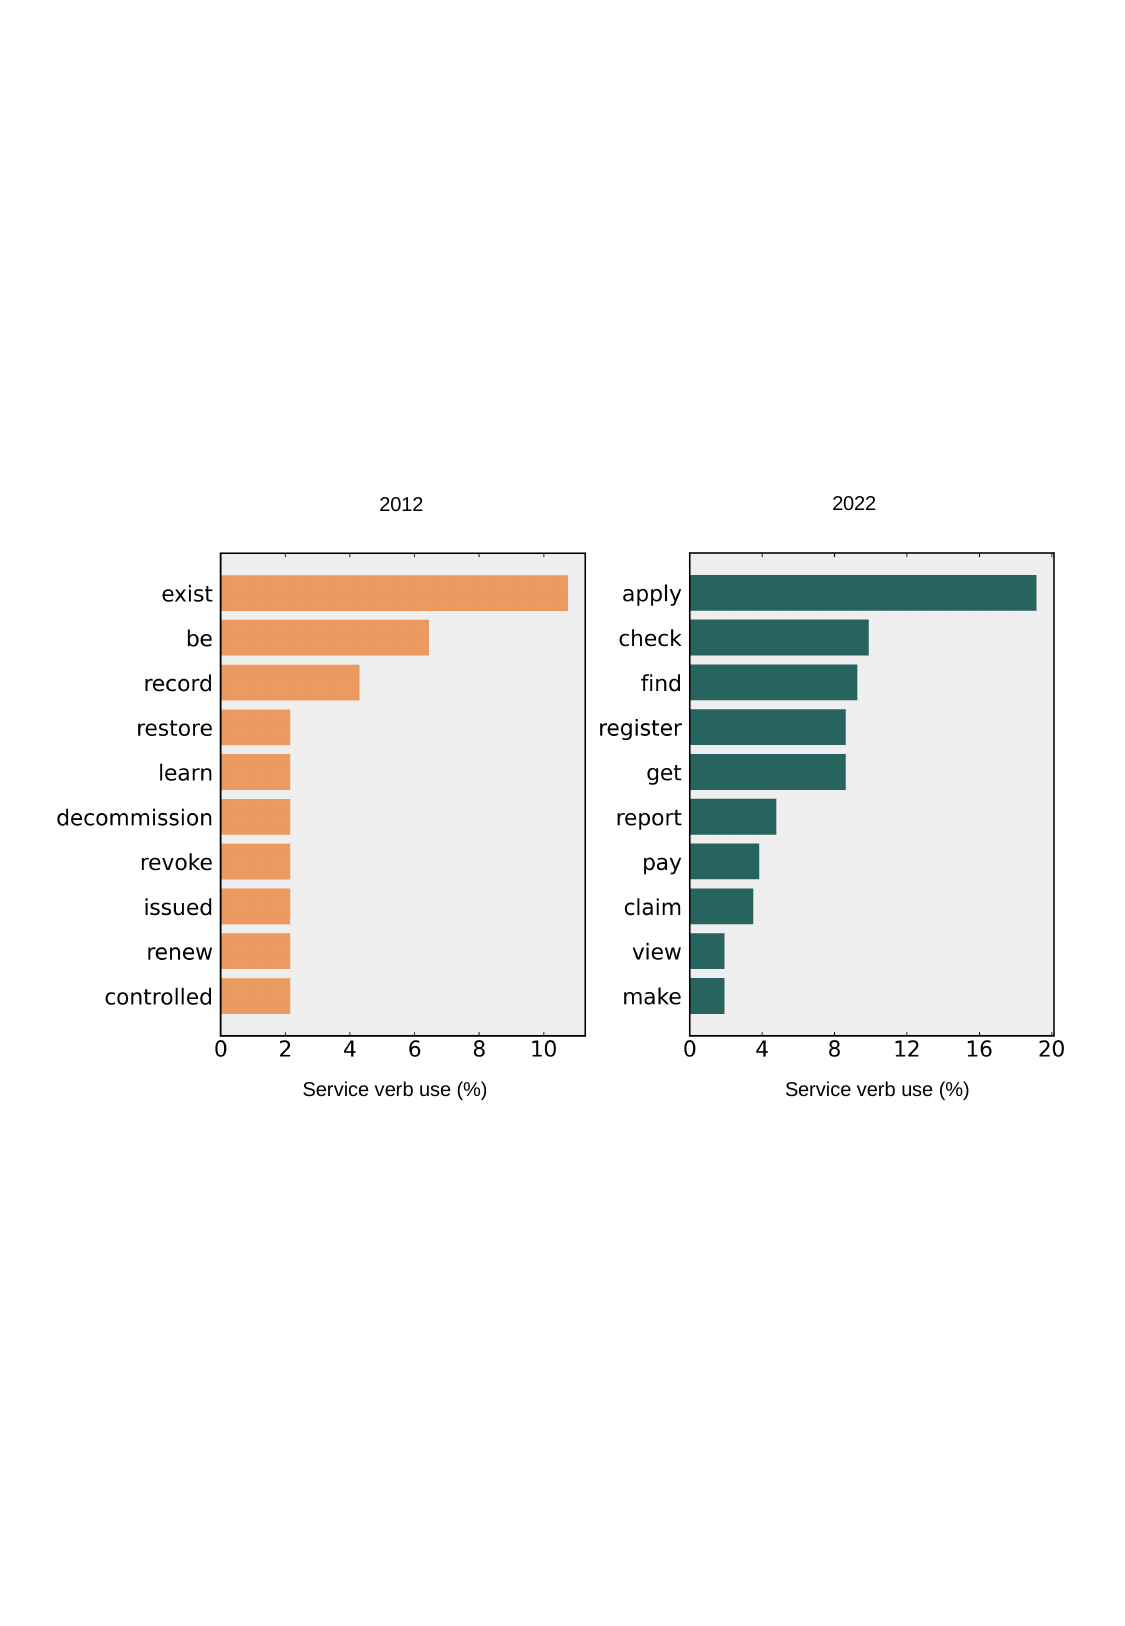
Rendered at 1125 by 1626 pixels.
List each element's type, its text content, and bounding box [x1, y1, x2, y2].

text_box Service verb use (%) [287, 1069, 503, 1109]
picture [53, 545, 1073, 1063]
text_box Service verb use (%) [770, 1069, 985, 1109]
text_box 2012 [364, 483, 439, 523]
text_box 2022 [817, 483, 892, 523]
